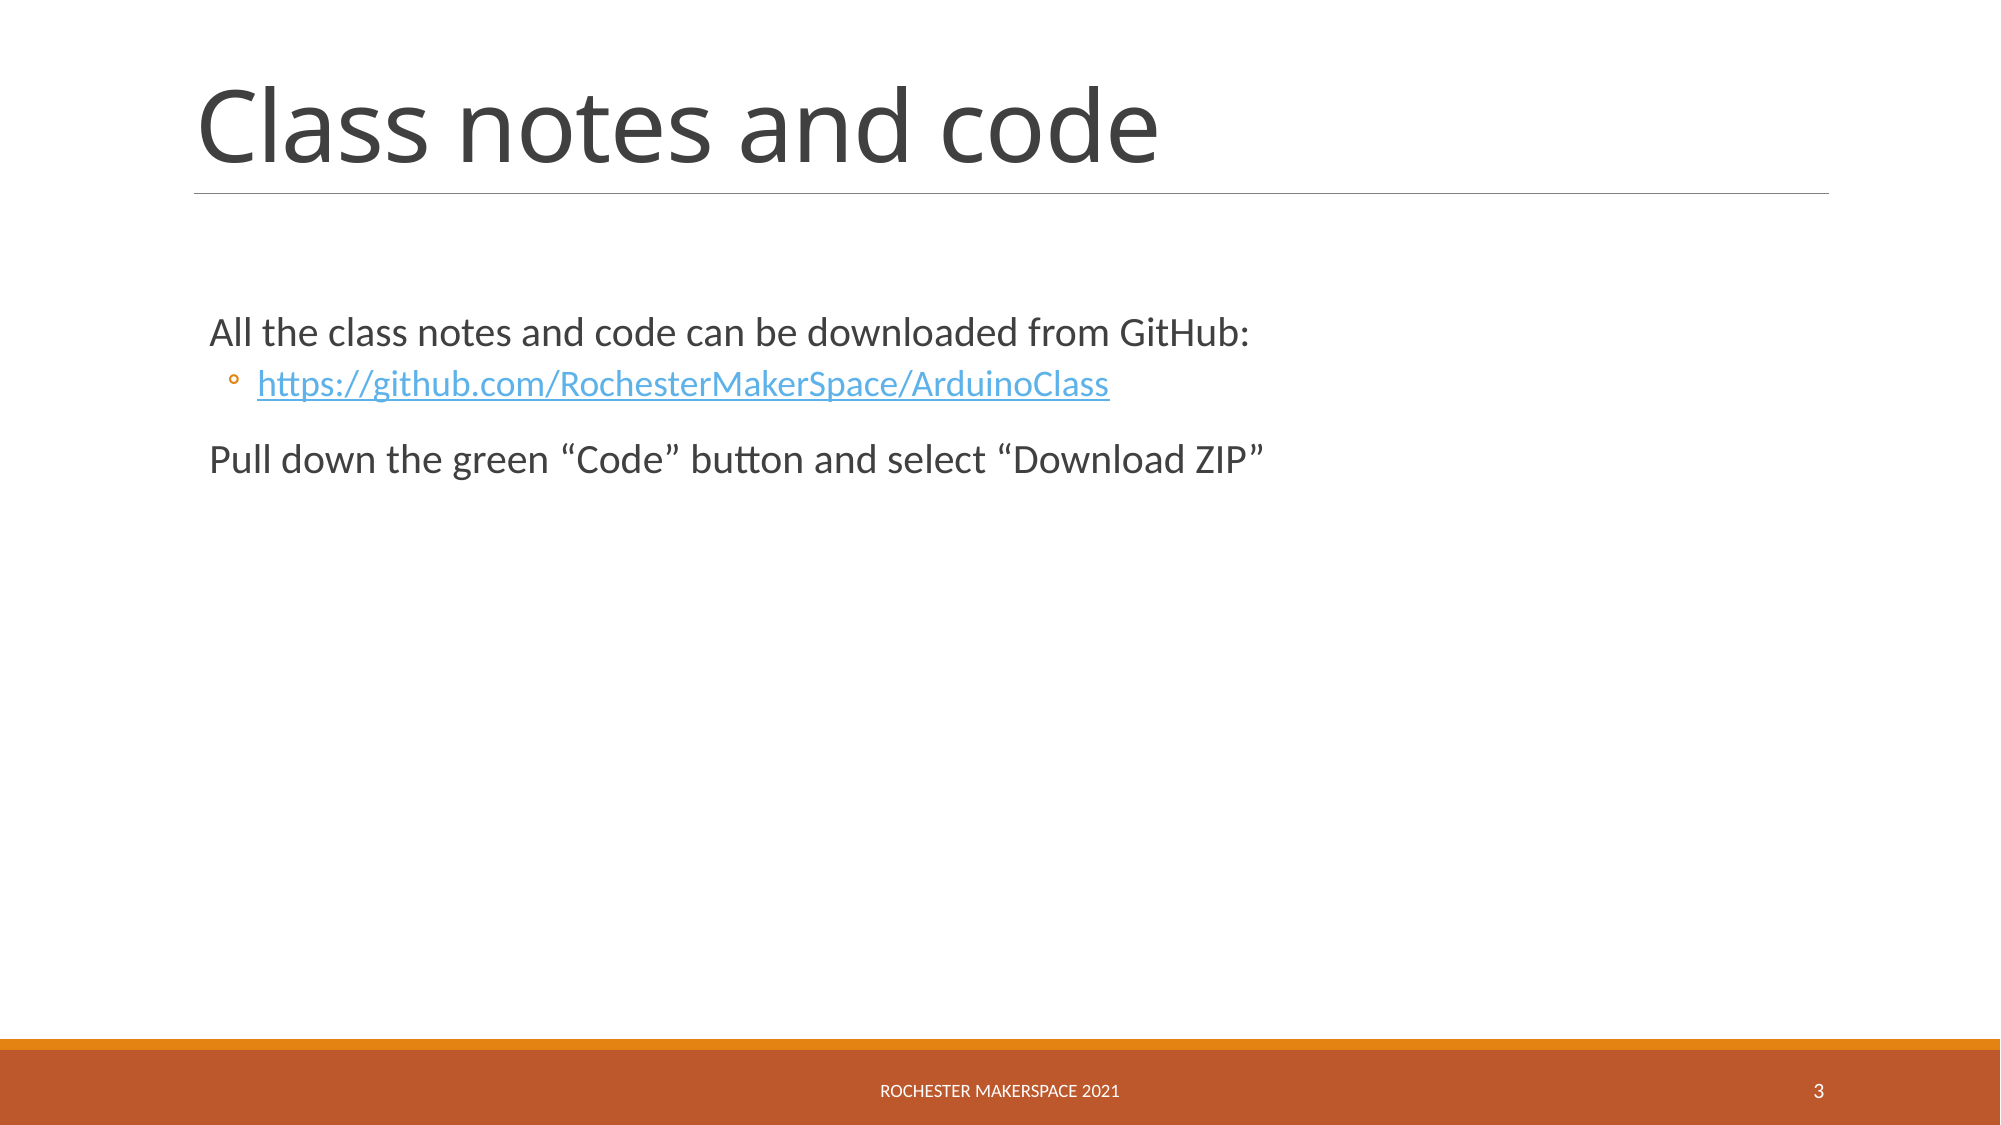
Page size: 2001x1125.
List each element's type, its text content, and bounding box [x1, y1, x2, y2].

footer Rochester MakerSpace 2021 [604, 1059, 1396, 1120]
title Class notes and code [180, 47, 1830, 191]
slide_number 3 [1624, 1059, 1840, 1120]
list All the class notes and code can be downloaded from GitHub: https://github.com/RochesterMakerSpace/ArduinoClass Pull down the green “Code” button and select “Download ZIP” [194, 302, 1830, 963]
